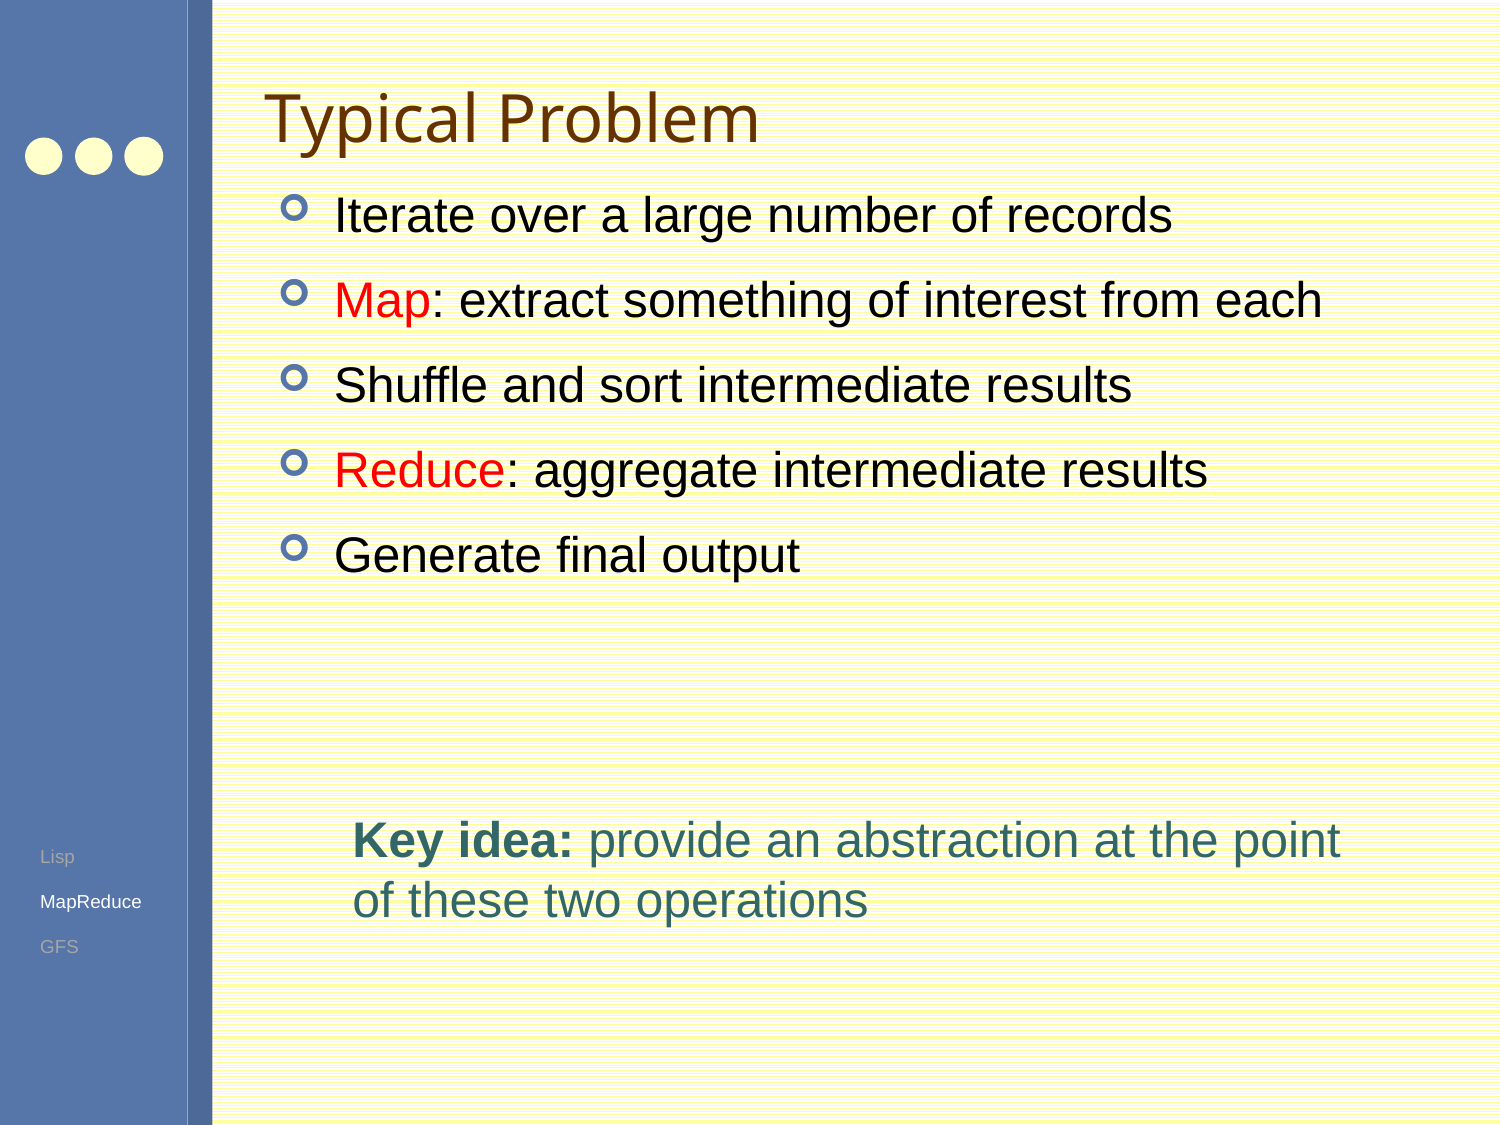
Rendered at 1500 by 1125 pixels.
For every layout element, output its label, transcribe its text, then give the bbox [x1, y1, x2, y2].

text_box Lisp MapReduce GFS [25, 837, 157, 965]
list Iterate over a large number of records Map: extract something of interest from each Shuffle and sort intermediate results Reduce: aggregate intermediate results Generate final output [262, 174, 1451, 1038]
text_box Key idea: provide an abstraction at the point of these two operations [337, 799, 1388, 935]
title Typical Problem [249, 30, 1451, 201]
